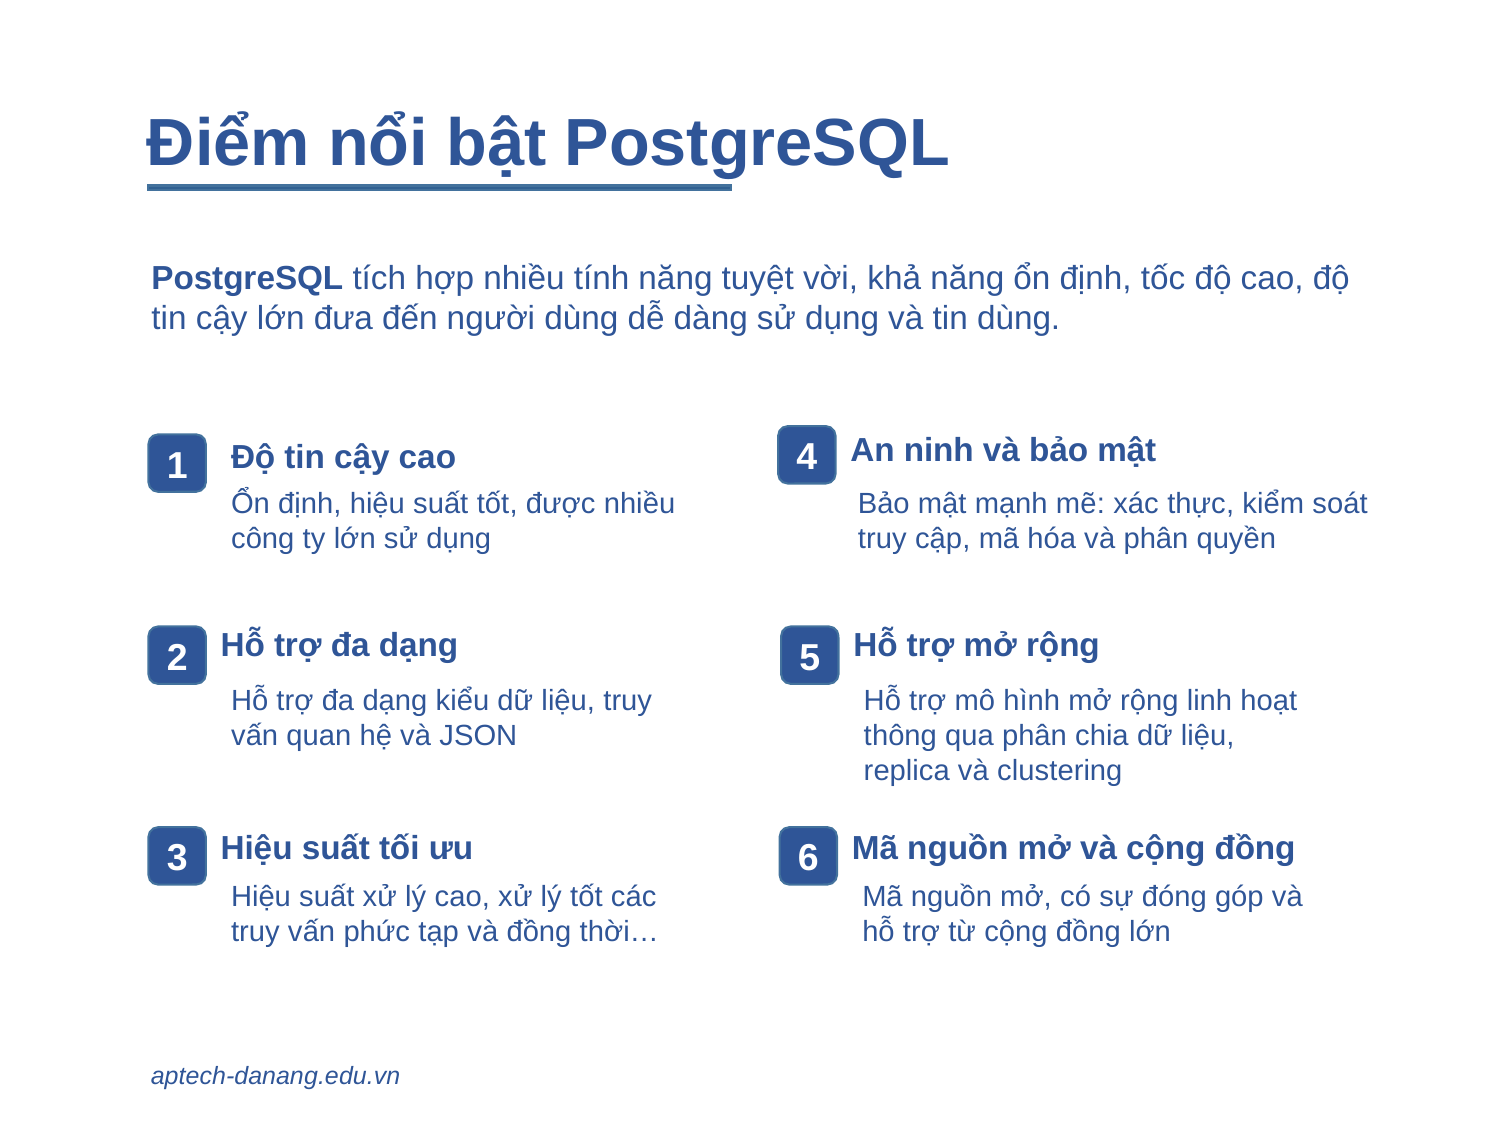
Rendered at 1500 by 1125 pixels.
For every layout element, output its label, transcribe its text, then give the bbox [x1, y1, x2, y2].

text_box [779, 818, 1337, 956]
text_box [148, 818, 706, 956]
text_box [778, 421, 1393, 563]
text_box PostgreSQL tích hợp nhiều tính năng tuyệt vời, khả năng ổn định, tốc độ cao, độ tin cậy lớn đưa đến người dùng dễ dàng sử dụng và tin dùng. [136, 248, 1377, 344]
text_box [148, 427, 716, 563]
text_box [781, 615, 1339, 796]
text_box Điểm nổi bật PostgreSQL [132, 91, 1119, 186]
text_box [148, 615, 706, 760]
text_box [147, 184, 732, 191]
